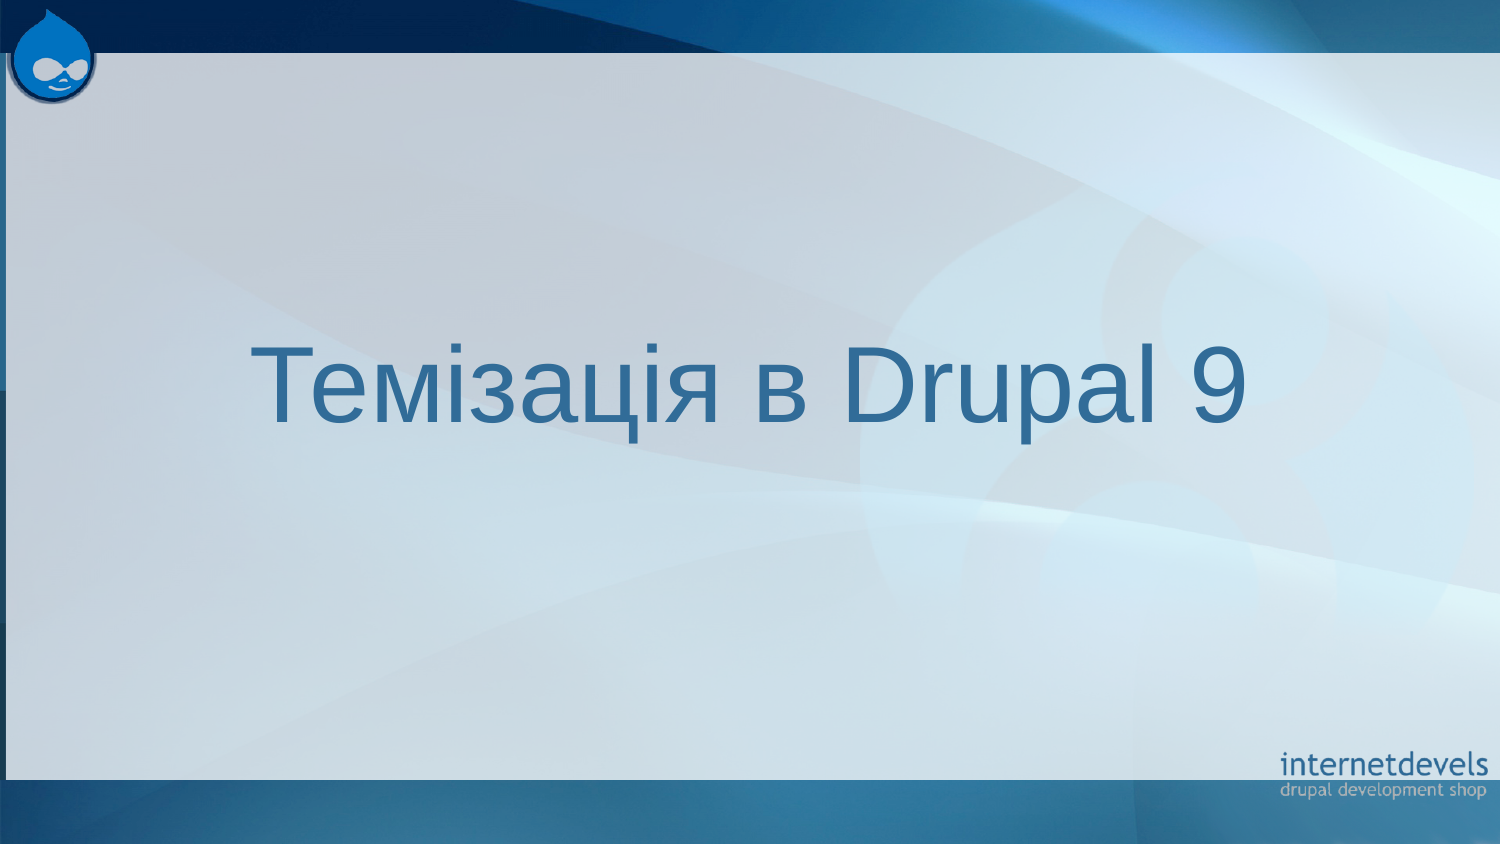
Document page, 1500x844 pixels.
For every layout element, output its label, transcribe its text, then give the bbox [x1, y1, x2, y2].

title Темізація в Drupal 9 [51, 122, 1449, 459]
picture [0, 0, 1500, 844]
